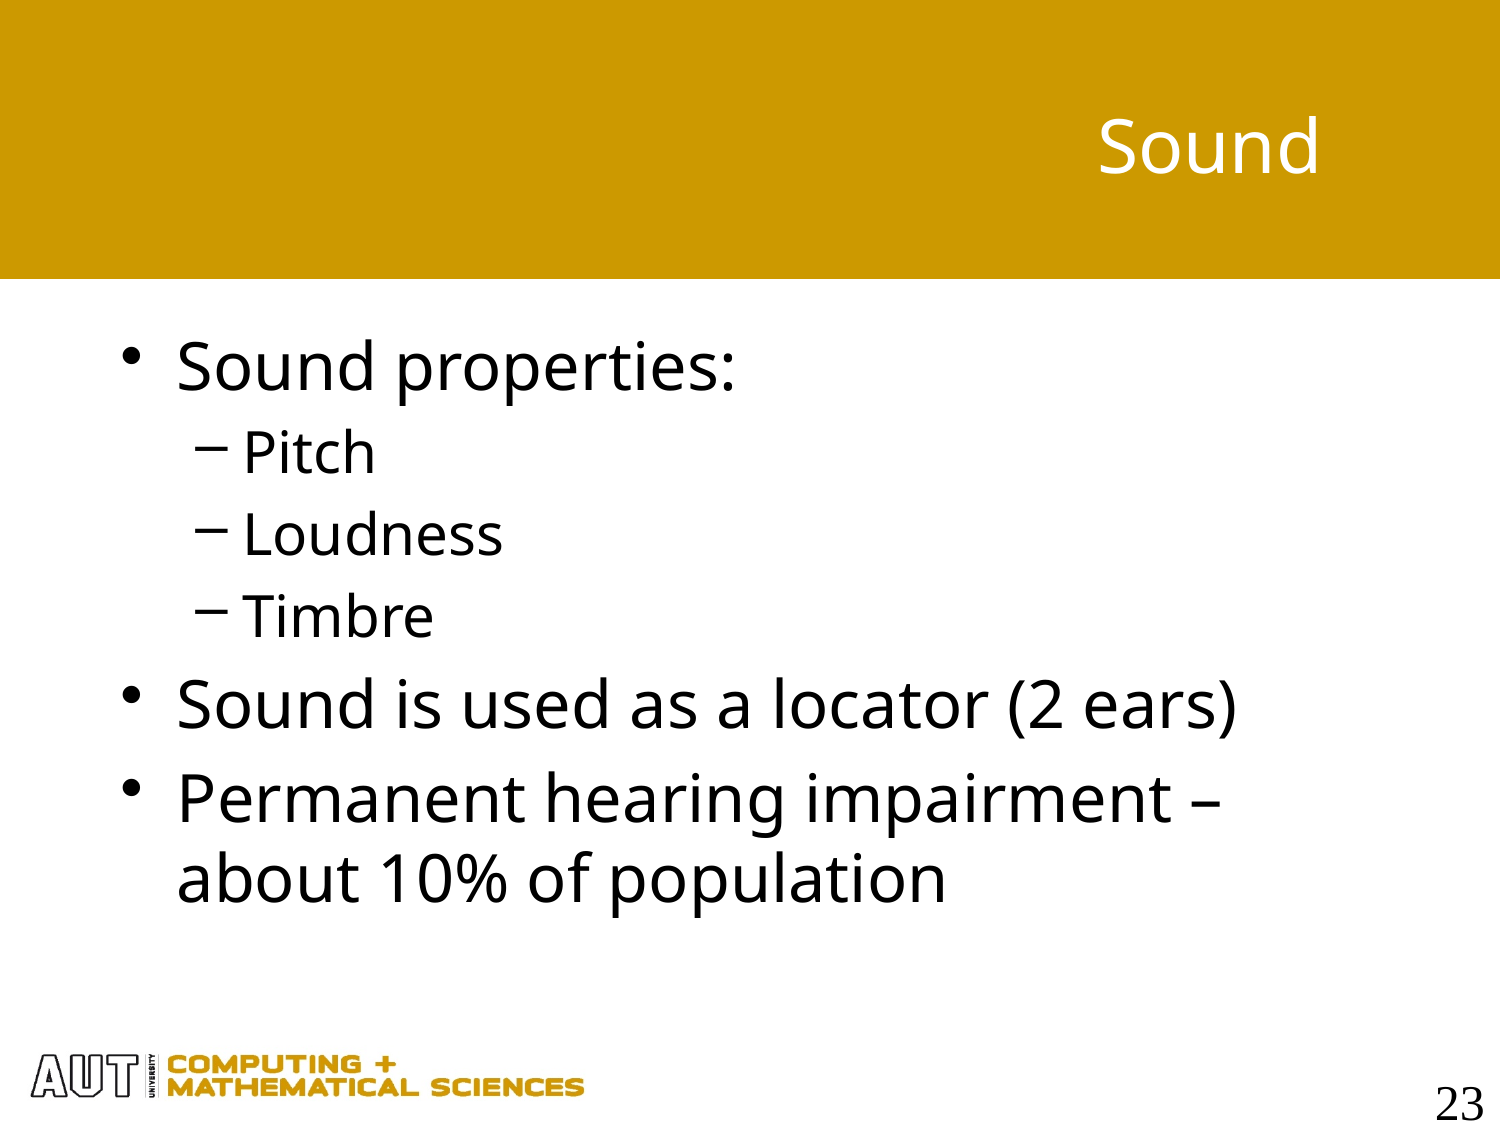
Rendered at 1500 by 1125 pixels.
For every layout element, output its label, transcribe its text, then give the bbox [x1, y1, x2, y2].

slide_number 23 [1320, 1063, 1500, 1125]
picture [5, 1034, 609, 1118]
title Sound [62, 49, 1338, 238]
list Sound properties: Pitch Loudness Timbre Sound is used as a locator (2 ears) Permanent hearing impairment – about 10% of population [105, 316, 1381, 1055]
